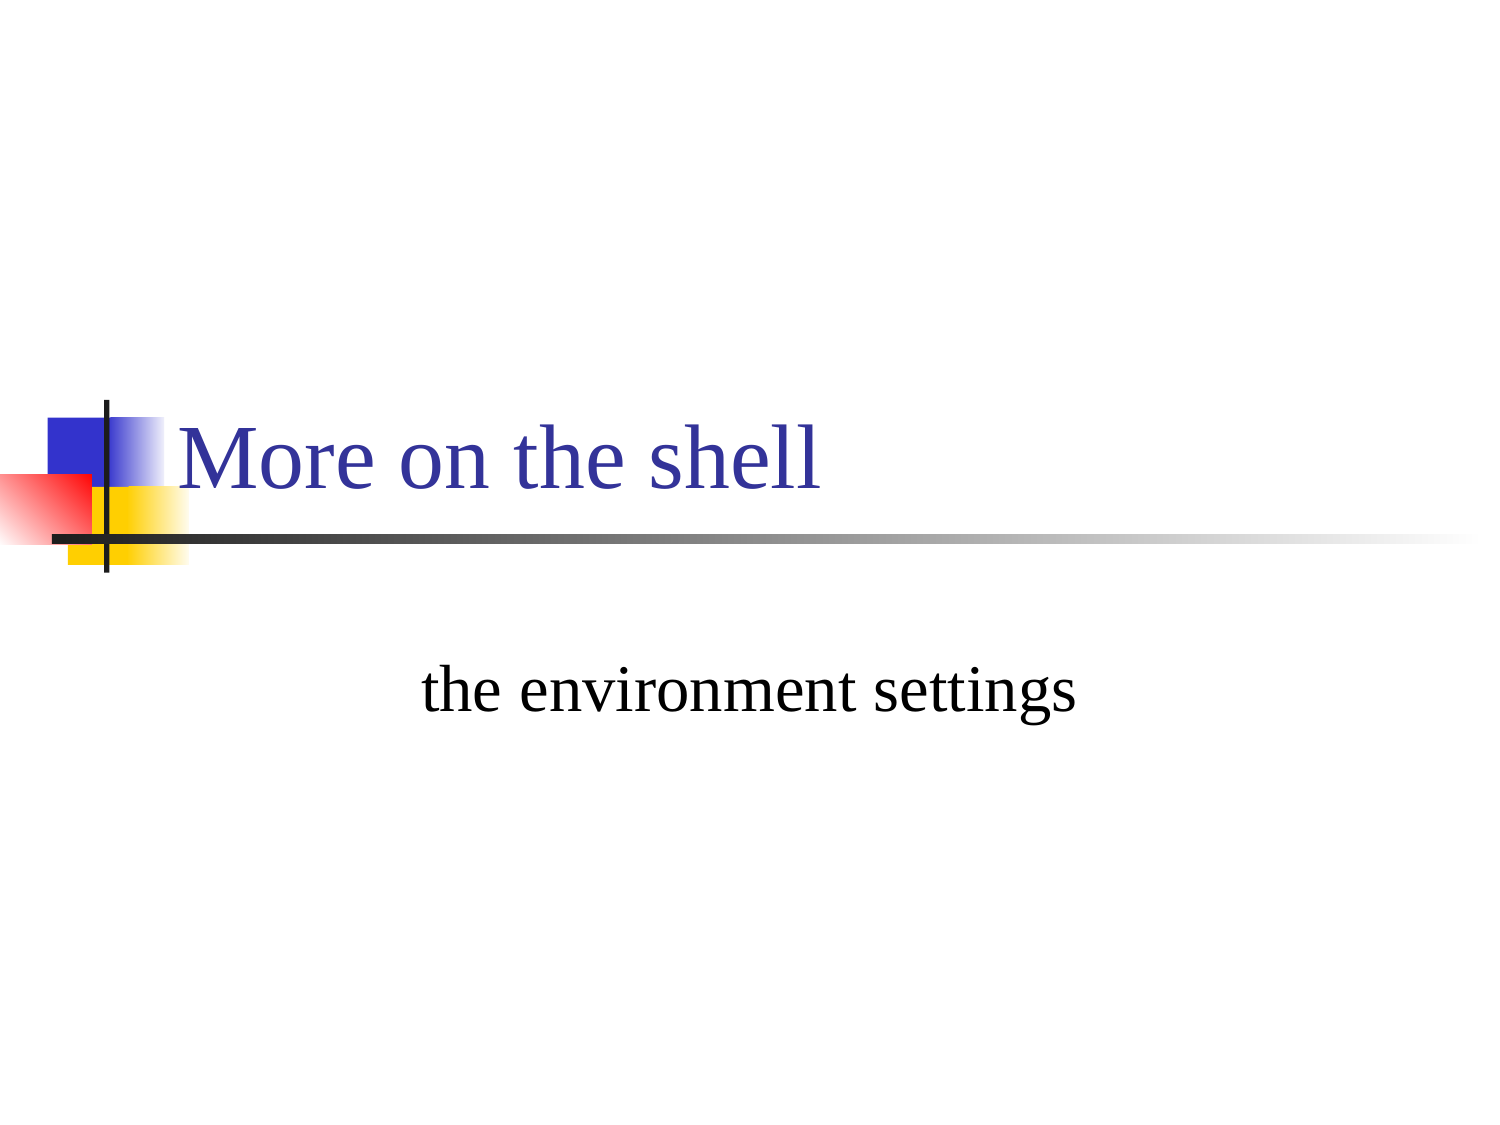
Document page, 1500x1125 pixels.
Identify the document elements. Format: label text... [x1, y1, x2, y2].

title More on the shell [162, 275, 1438, 515]
subtitle the environment settings [225, 637, 1275, 925]
